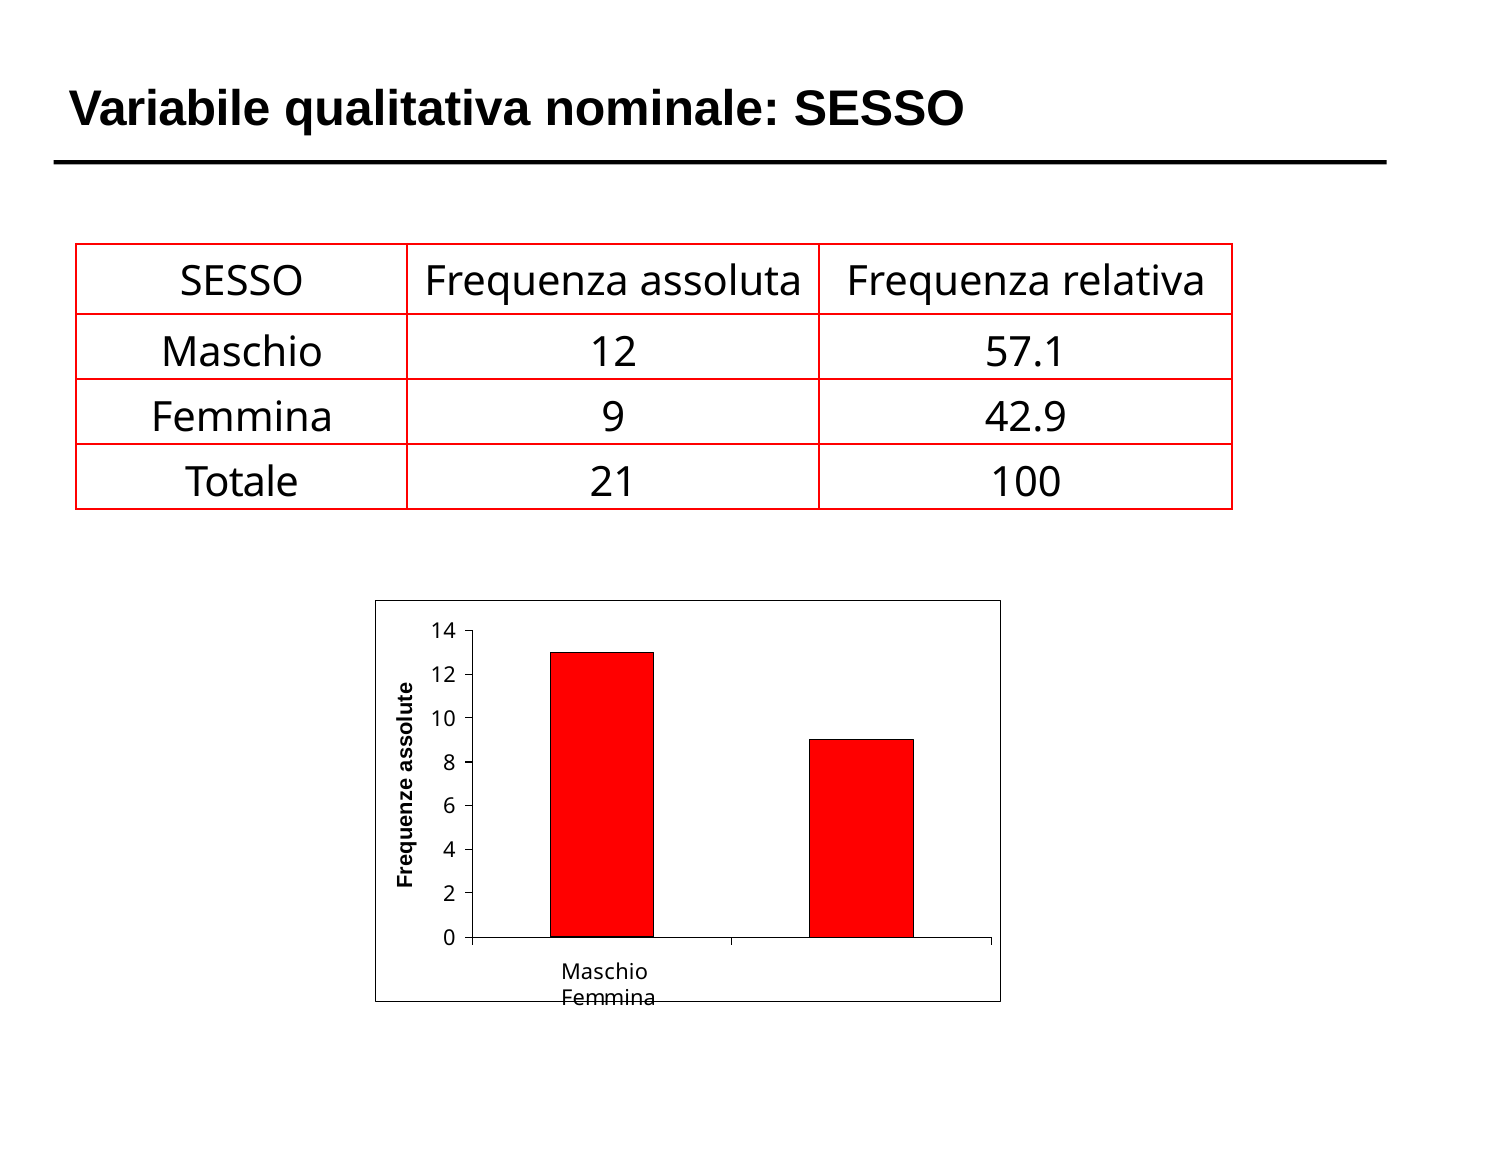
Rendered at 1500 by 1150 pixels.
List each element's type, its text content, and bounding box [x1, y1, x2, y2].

table_cell Maschio [77, 315, 406, 378]
table_cell 57.1 [820, 315, 1231, 378]
title Variabile qualitativa nominale: SESSO [66, 163, 973, 268]
table_header SESSO [77, 245, 406, 313]
table_cell 9 [408, 380, 818, 443]
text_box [374, 599, 1002, 1003]
table_cell 100 [820, 445, 1231, 508]
table_header Frequenza assoluta [408, 245, 818, 313]
table_cell 12 [408, 315, 818, 378]
table_header Frequenza relativa [820, 245, 1231, 313]
table_cell Totale [77, 445, 406, 508]
table_cell 42.9 [820, 380, 1231, 443]
title Variabile qualitativa nominale: SESSO [66, 73, 973, 162]
table_cell Femmina [77, 380, 406, 443]
table_cell 21 [408, 445, 818, 508]
